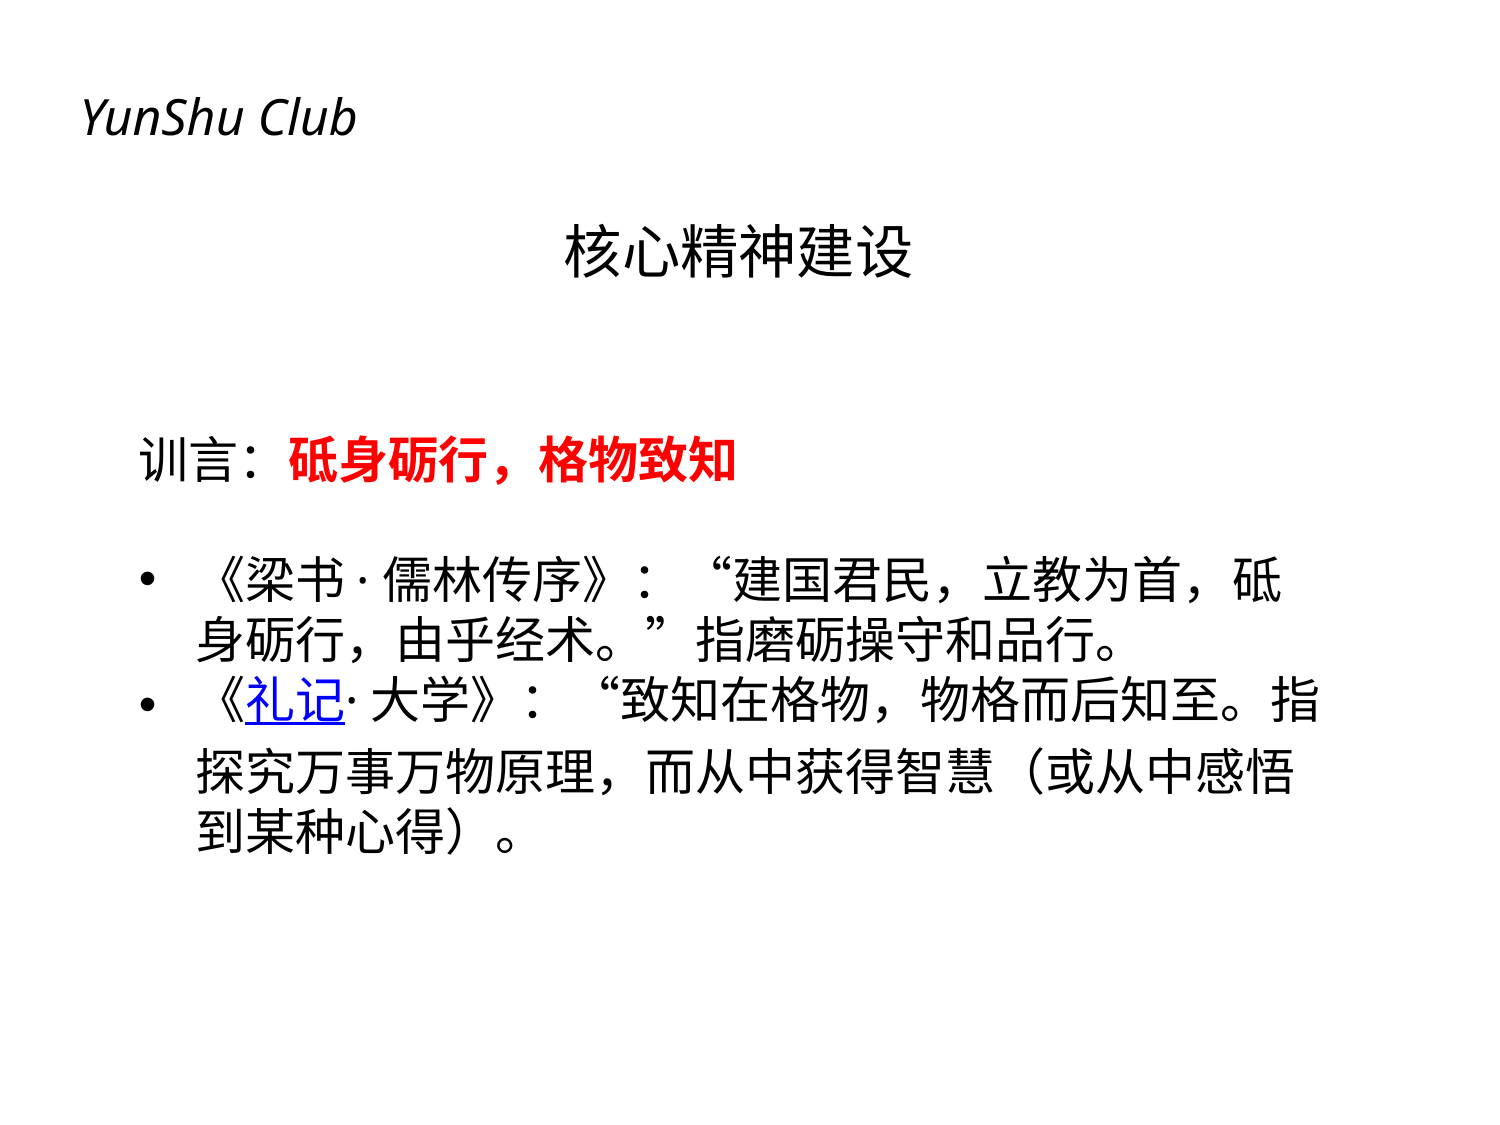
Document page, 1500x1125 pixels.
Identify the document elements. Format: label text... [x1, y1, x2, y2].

text_box YunShu Club [64, 78, 585, 153]
text_box 核心精神建设 [549, 208, 1365, 363]
text_box 训言：砥身砺行，格物致知 《梁书·儒林传序》：“建国君民，立教为首，砥身砺行，由乎经术。”指磨砺操守和品行。 《礼记·大学》：“致知在格物，物格而后知至。指探究万事万物原理，而从中获得智慧（或从中感悟到某种心得）。 [123, 420, 1341, 868]
